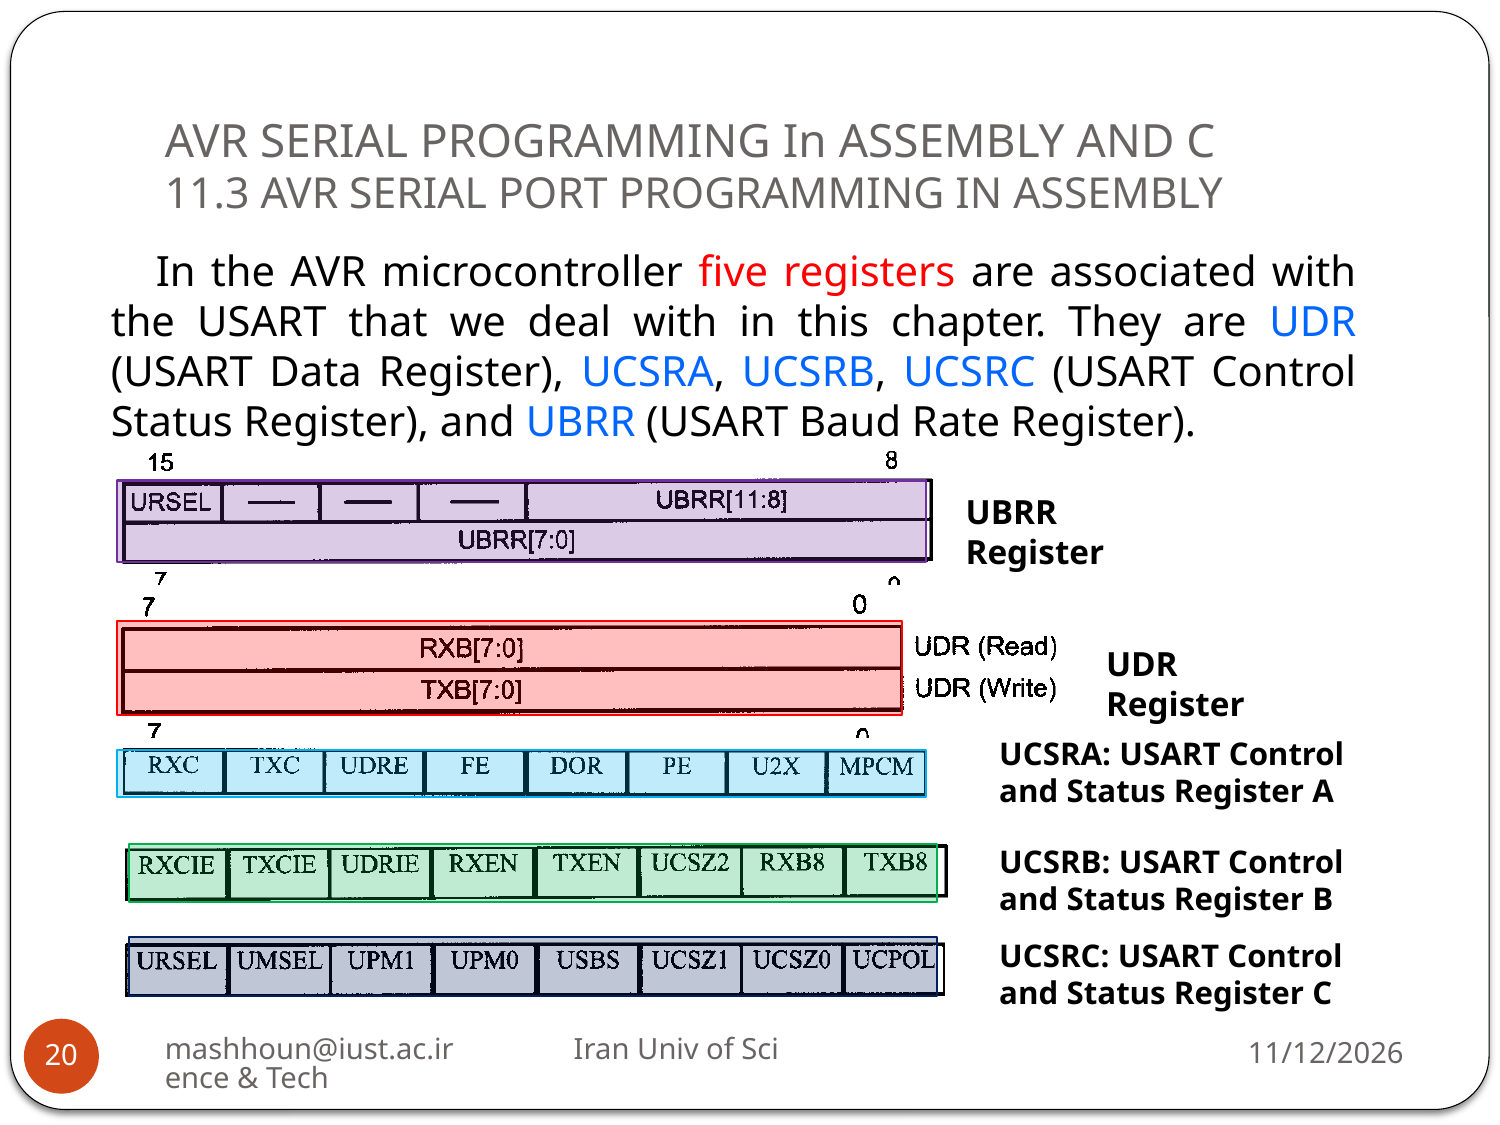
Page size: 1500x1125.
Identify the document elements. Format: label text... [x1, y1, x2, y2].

slide_number 20 [23, 1018, 99, 1094]
picture [122, 937, 950, 1003]
list In the AVR microcontroller five registers are associated with the USART that we deal with in this chapter. They are UDR (USART Data Register), UCSRA, UCSRB, UCSRC (USART Control Status Register), and UBRR (USART Baud Rate Register). [96, 237, 1372, 988]
text_box UBRR Register [950, 483, 1207, 579]
text_box UDR Register [1091, 635, 1325, 731]
footer mashhoun@iust.ac.ir Iran Univ of Science & Tech [150, 1012, 800, 1088]
text_box UCSRC: USART Control and Status Register C [984, 928, 1418, 1019]
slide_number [1012, 1015, 1419, 1094]
picture [109, 444, 1056, 806]
text_box UCSRB: USART Control and Status Register B [984, 834, 1418, 925]
text_box UCSRA: USART Control and Status Register A [984, 726, 1418, 817]
title AVR SERIAL PROGRAMMING In ASSEMBLY AND C 11.3 AVR SERIAL PORT PROGRAMMING IN ASSEMBLY [150, 45, 1425, 233]
picture [122, 843, 950, 904]
